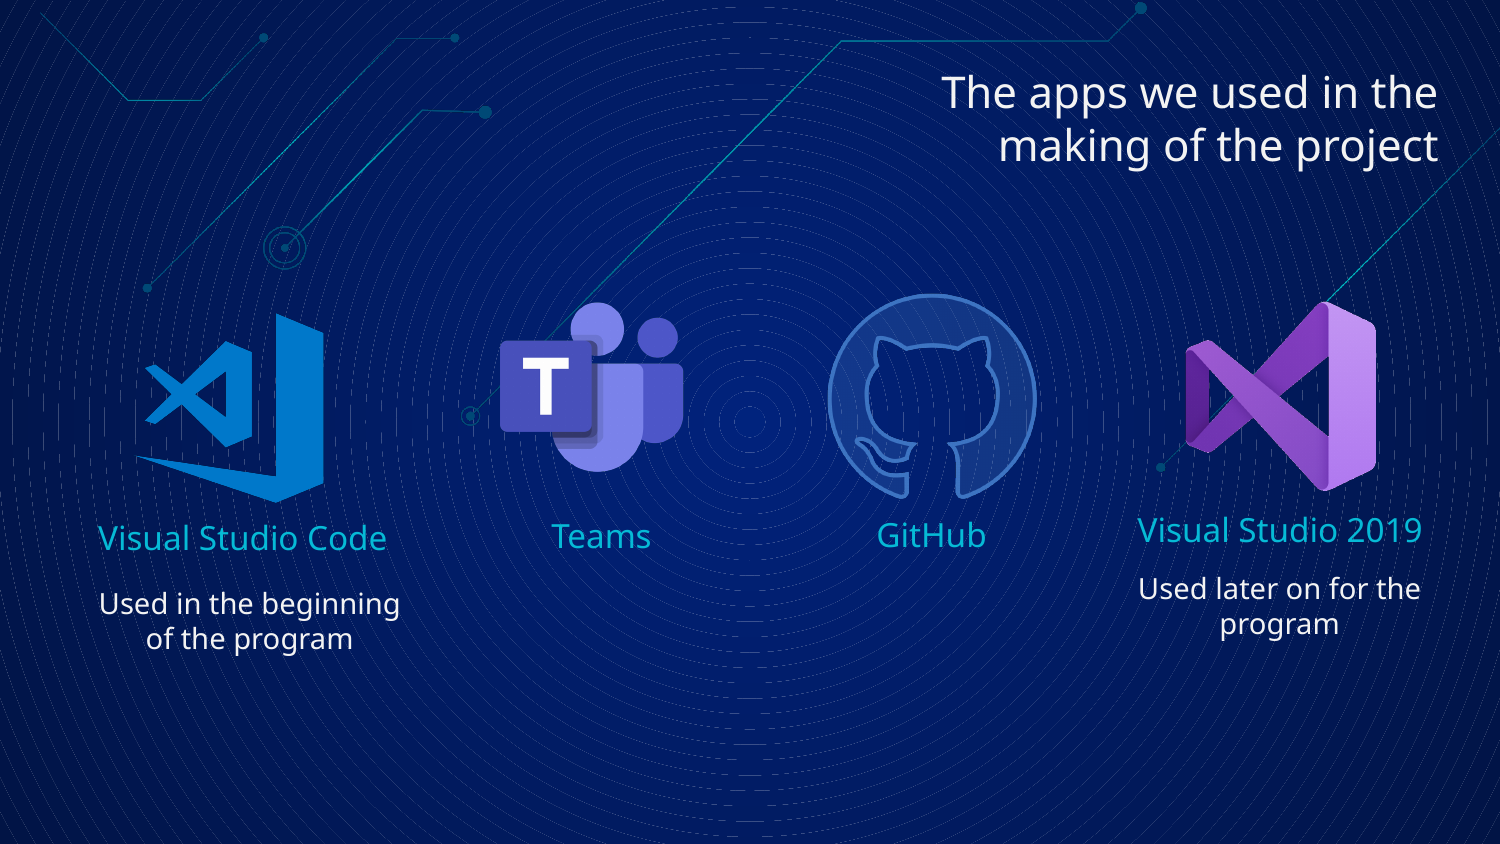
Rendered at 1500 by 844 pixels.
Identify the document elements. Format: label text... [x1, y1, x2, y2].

text_box Teams [419, 507, 784, 571]
title The apps we used in the making of the project [828, 50, 1454, 185]
title Visual Studio Code [61, 509, 419, 572]
subtitle Used in the beginning of the program [67, 570, 432, 676]
subtitle Used later on for the program [1105, 555, 1454, 661]
picture [0, 0, 1500, 560]
title Visual Studio 2019 [1098, 501, 1463, 564]
title GitHub [771, 506, 1105, 569]
